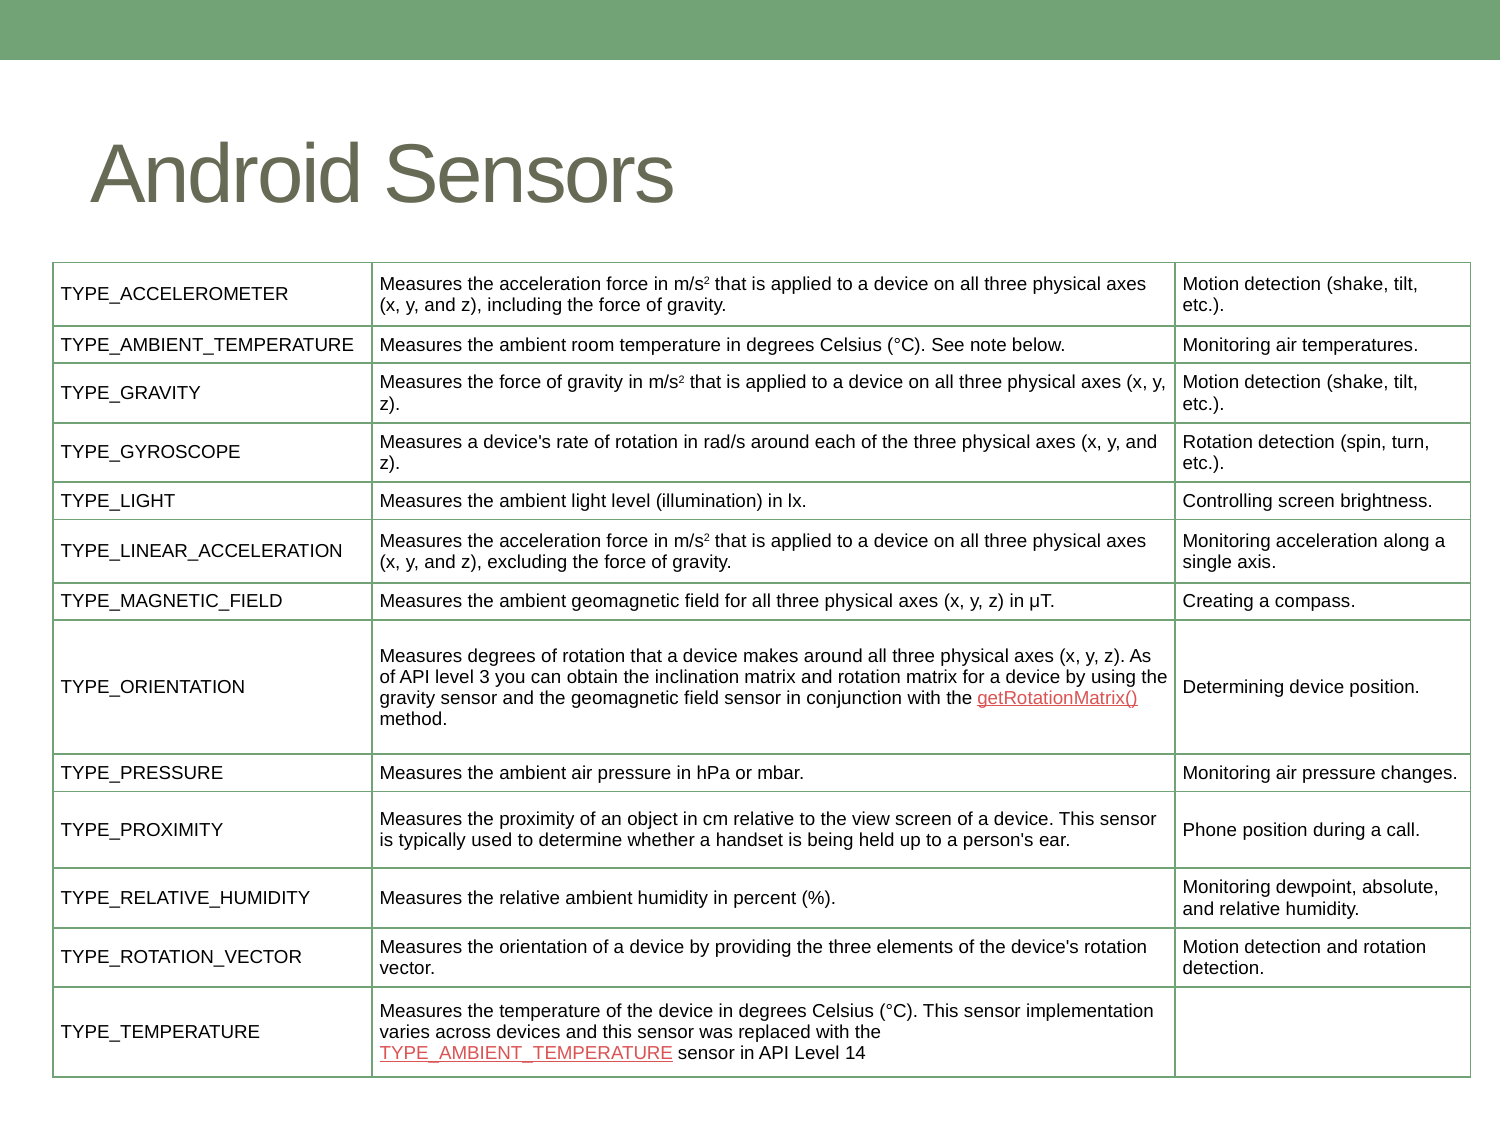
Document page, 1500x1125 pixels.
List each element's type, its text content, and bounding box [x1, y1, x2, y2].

table_cell Phone position during a call. [1176, 792, 1470, 867]
table_cell Monitoring acceleration along a single axis. [1176, 520, 1470, 582]
table_cell Rotation detection (spin, turn, etc.). [1176, 424, 1470, 481]
table_cell Monitoring air temperatures. [1176, 327, 1470, 362]
table_cell TYPE_LIGHT [54, 483, 371, 519]
table_cell Monitoring dewpoint, absolute, and relative humidity. [1176, 869, 1470, 927]
table_cell Measures the ambient room temperature in degrees Celsius (°C). See note below. [373, 327, 1174, 362]
table_cell Controlling screen brightness. [1176, 483, 1470, 519]
table_cell TYPE_ROTATION_VECTOR [54, 929, 371, 986]
table_cell Measures the temperature of the device in degrees Celsius (°C). This sensor implementation varies across devices and this sensor was replaced with the TYPE_AMBIENT_TEMPERATURE sensor in API Level 14 [373, 988, 1174, 1076]
table_cell TYPE_ORIENTATION [54, 621, 371, 753]
table_cell Creating a compass. [1176, 584, 1470, 619]
table_cell Determining device position. [1176, 621, 1470, 753]
table_cell TYPE_AMBIENT_TEMPERATURE [54, 327, 371, 362]
table_cell TYPE_RELATIVE_HUMIDITY [54, 869, 371, 927]
table_cell TYPE_PROXIMITY [54, 792, 371, 867]
table_cell TYPE_TEMPERATURE [54, 988, 371, 1076]
table_cell Measures the acceleration force in m/s2 that is applied to a device on all three physical axes (x, y, and z), excluding the force of gravity. [373, 520, 1174, 582]
table_cell Measures the ambient air pressure in hPa or mbar. [373, 755, 1174, 791]
table_header Motion detection (shake, tilt, etc.). [1176, 263, 1470, 325]
table_cell TYPE_GYROSCOPE [54, 424, 371, 481]
table_cell Measures the ambient light level (illumination) in lx. [373, 483, 1174, 519]
table_cell TYPE_LINEAR_ACCELERATION [54, 520, 371, 582]
table_cell TYPE_PRESSURE [54, 755, 371, 791]
table_header Measures the acceleration force in m/s2 that is applied to a device on all three physical axes (x, y, and z), including the force of gravity. [373, 263, 1174, 325]
table_cell Measures the orientation of a device by providing the three elements of the device's rotation vector. [373, 929, 1174, 986]
table_cell Measures a device's rate of rotation in rad/s around each of the three physical axes (x, y, and z). [373, 424, 1174, 481]
table_cell Measures the proximity of an object in cm relative to the view screen of a device. This sensor is typically used to determine whether a handset is being held up to a person's ear. [373, 792, 1174, 867]
table_cell Motion detection and rotation detection. [1176, 929, 1470, 986]
table_cell Motion detection (shake, tilt, etc.). [1176, 364, 1470, 422]
table_cell TYPE_GRAVITY [54, 364, 371, 422]
table_cell Measures degrees of rotation that a device makes around all three physical axes (x, y, z). As of API level 3 you can obtain the inclination matrix and rotation matrix for a device by using the gravity sensor and the geomagnetic field sensor in conjunction with the getRotationMatrix() method. [373, 621, 1174, 753]
table_cell TYPE_MAGNETIC_FIELD [54, 584, 371, 619]
table_cell Monitoring air pressure changes. [1176, 755, 1470, 791]
table_cell Measures the ambient geomagnetic field for all three physical axes (x, y, z) in μT. [373, 584, 1174, 619]
table_cell [1176, 988, 1470, 1076]
table_cell Measures the force of gravity in m/s2 that is applied to a device on all three physical axes (x, y, z). [373, 364, 1174, 422]
title Android Sensors [75, 87, 1425, 250]
table_header TYPE_ACCELEROMETER [54, 263, 371, 325]
table_cell Measures the relative ambient humidity in percent (%). [373, 869, 1174, 927]
